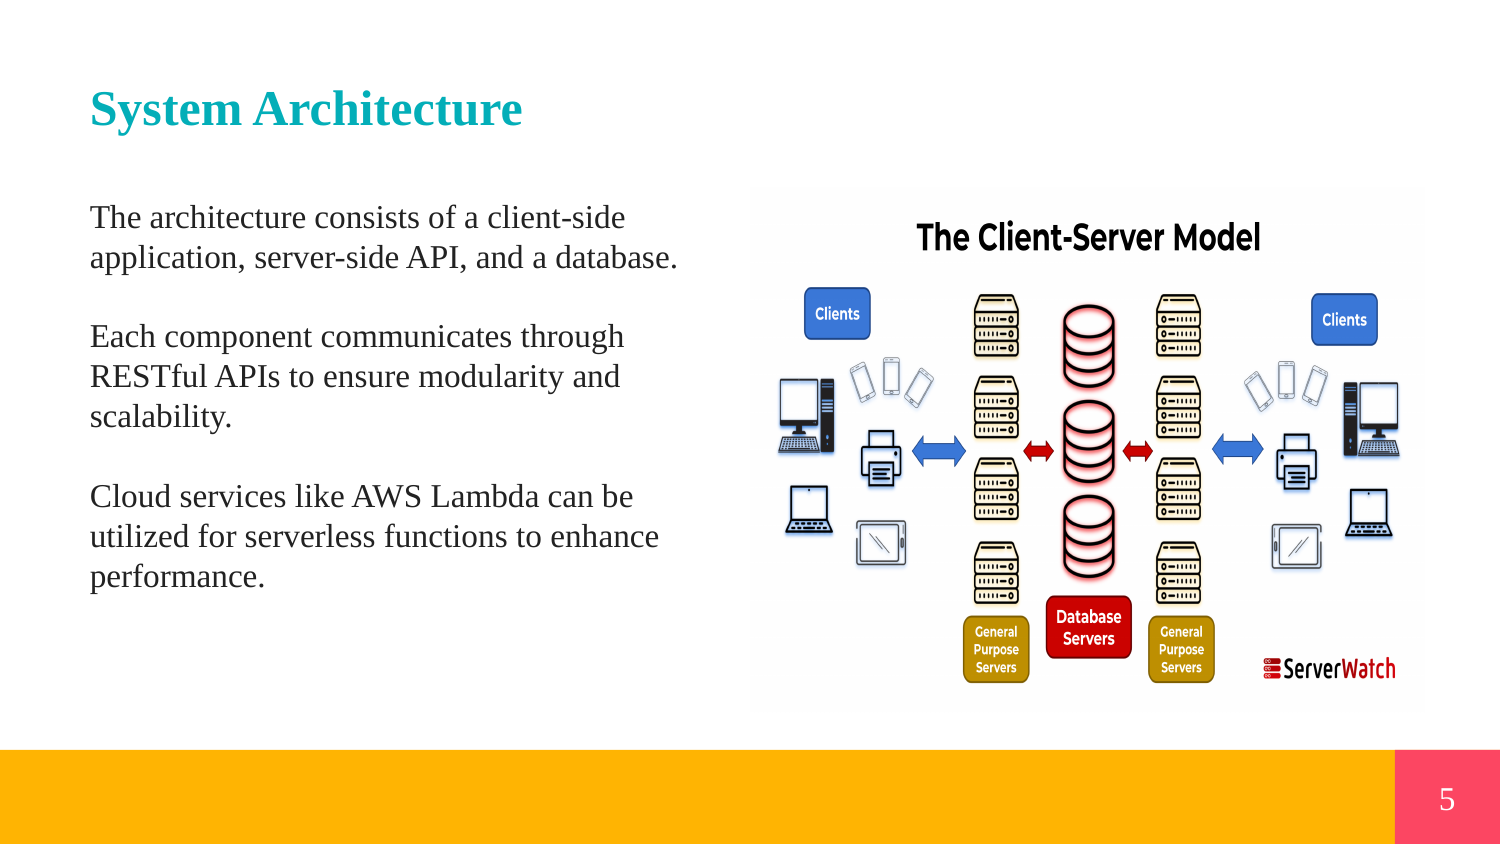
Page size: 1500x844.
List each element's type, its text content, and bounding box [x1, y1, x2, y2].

picture [749, 187, 1425, 713]
text_box System Architecture [74, 37, 1425, 173]
text_box 5 [1394, 749, 1500, 844]
text_box [0, 749, 1394, 844]
text_box The architecture consists of a client-side application, server-side API, and a database. Each component communicates through RESTful APIs to ensure modularity and scalability. Cloud services like AWS Lambda can be utilized for serverless functions to enhance performance. [74, 187, 749, 713]
